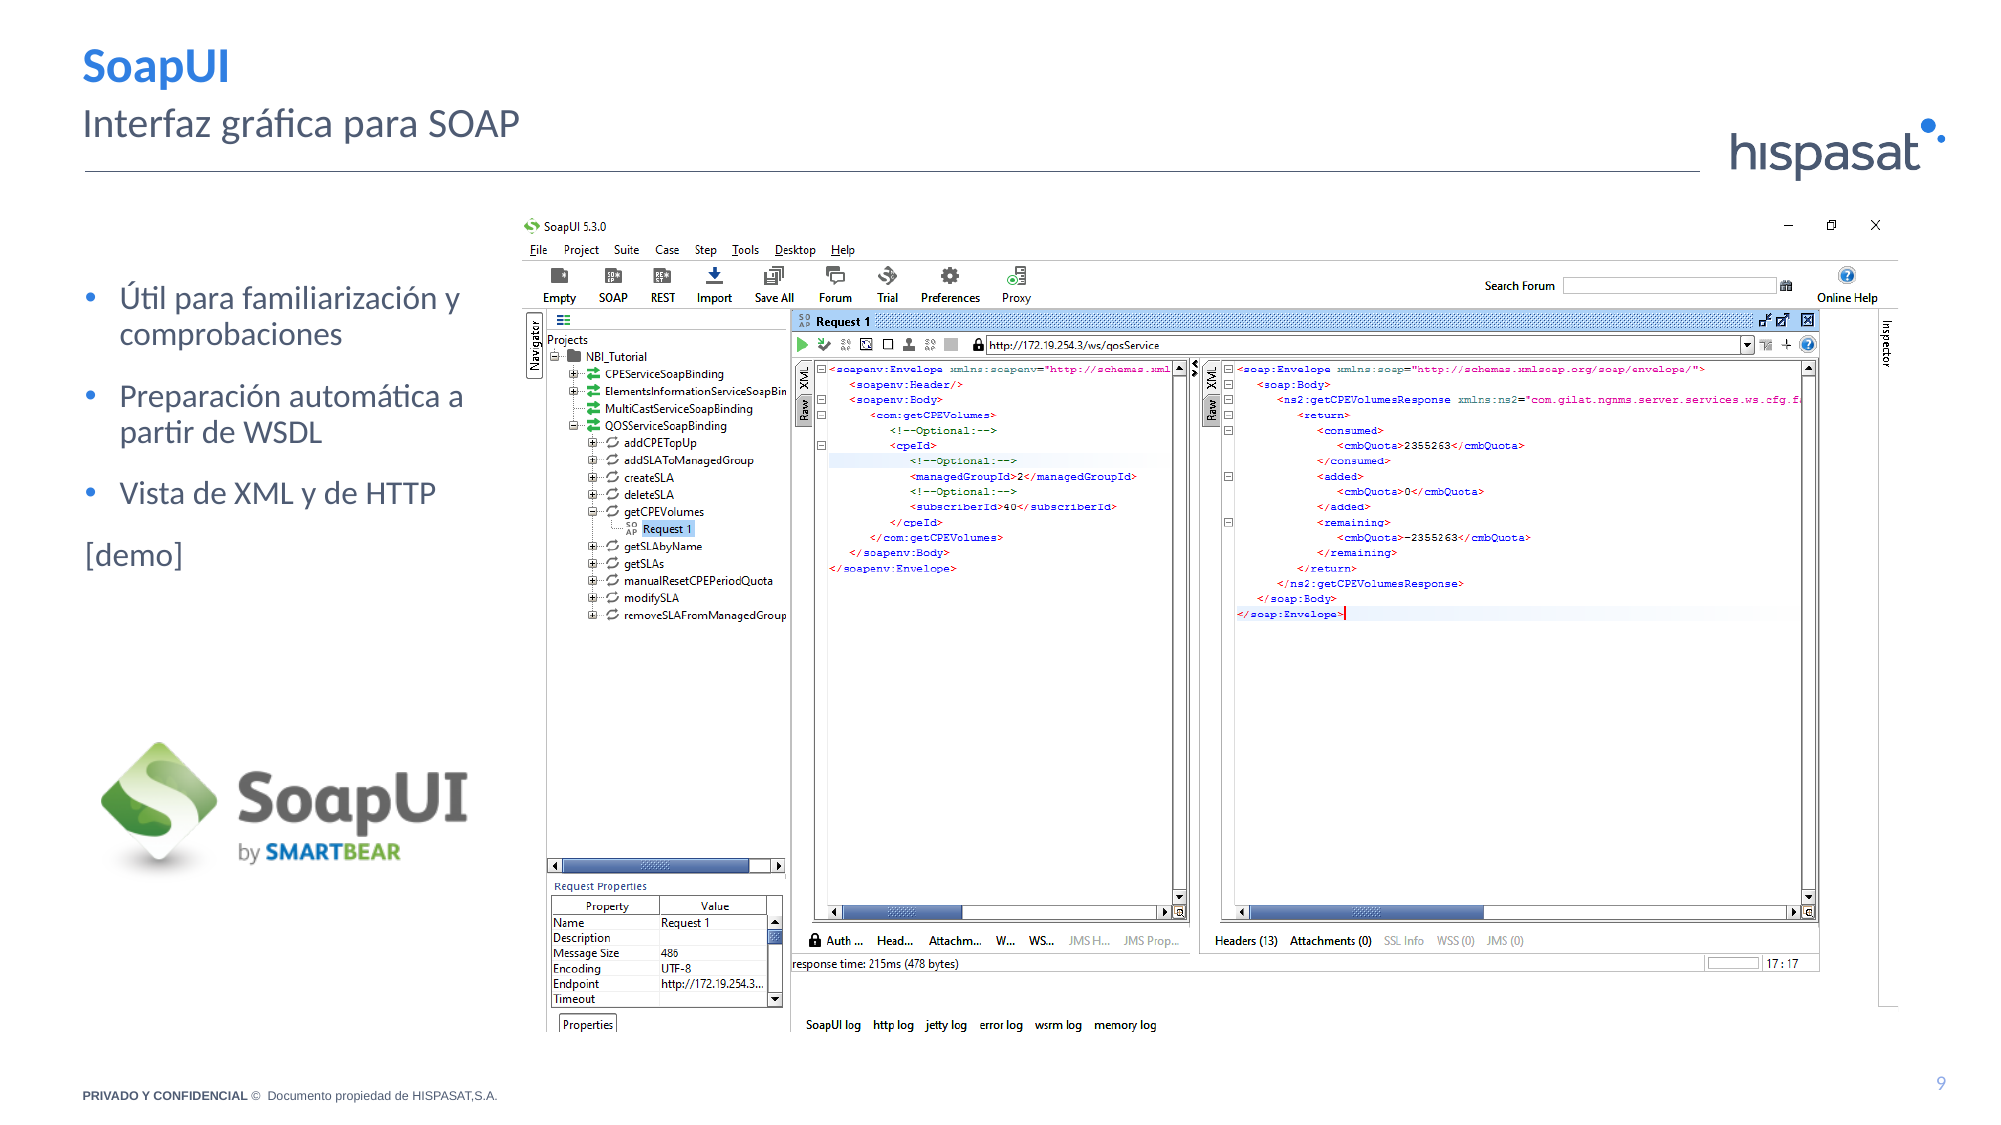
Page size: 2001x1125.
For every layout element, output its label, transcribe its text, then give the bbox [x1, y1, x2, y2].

list Útil para familiarización y comprobaciones Preparación automática a partir de WSDL Vista de XML y de HTTP [demo] [85, 281, 487, 590]
slide_number 9 [1412, 1042, 1947, 1103]
list Interfaz gráfica para SOAP [82, 101, 1700, 143]
picture [101, 709, 471, 883]
picture [1726, 115, 1947, 181]
picture [522, 215, 1899, 1032]
list SoapUI [82, 38, 1700, 94]
